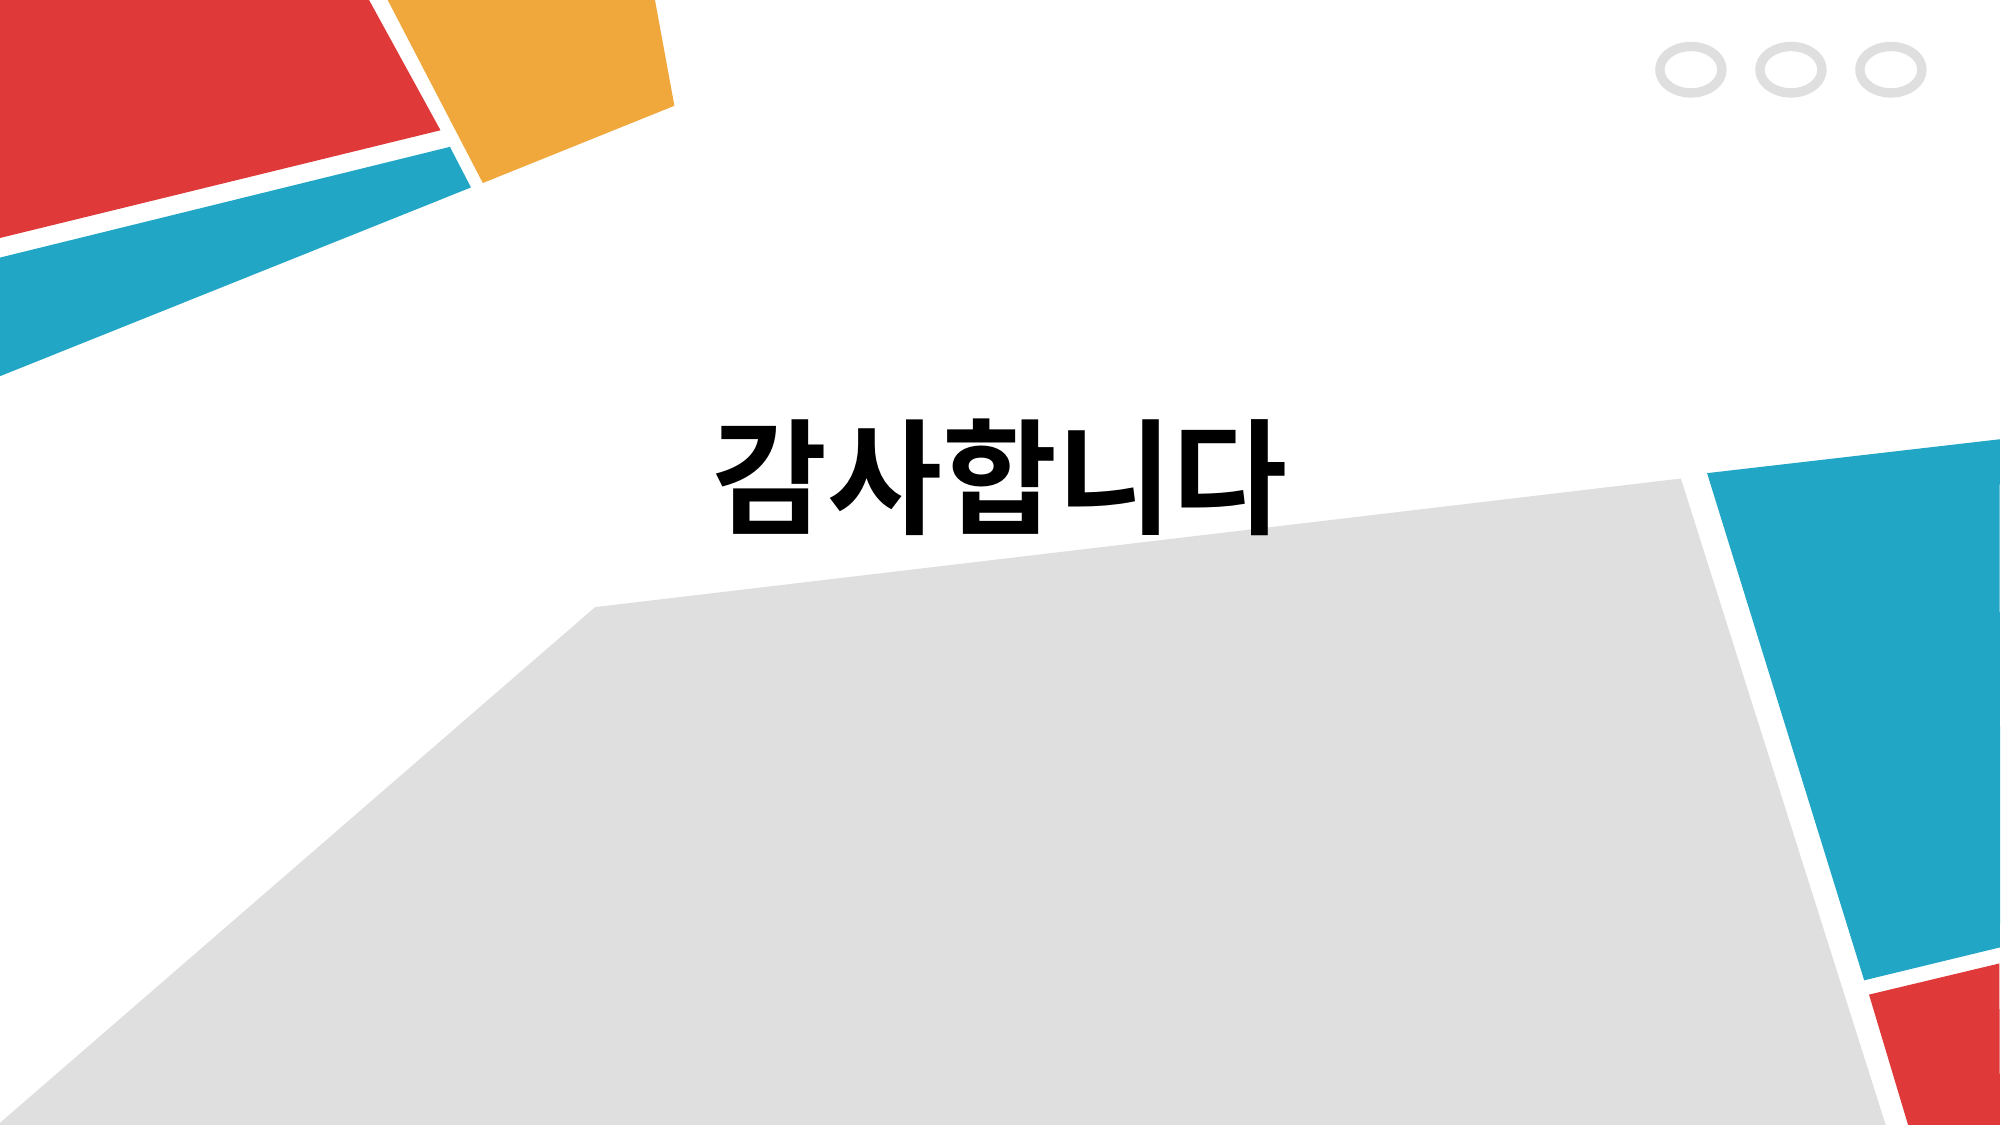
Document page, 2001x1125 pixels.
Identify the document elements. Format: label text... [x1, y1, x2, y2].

title 감사합니다 [150, 386, 1850, 563]
